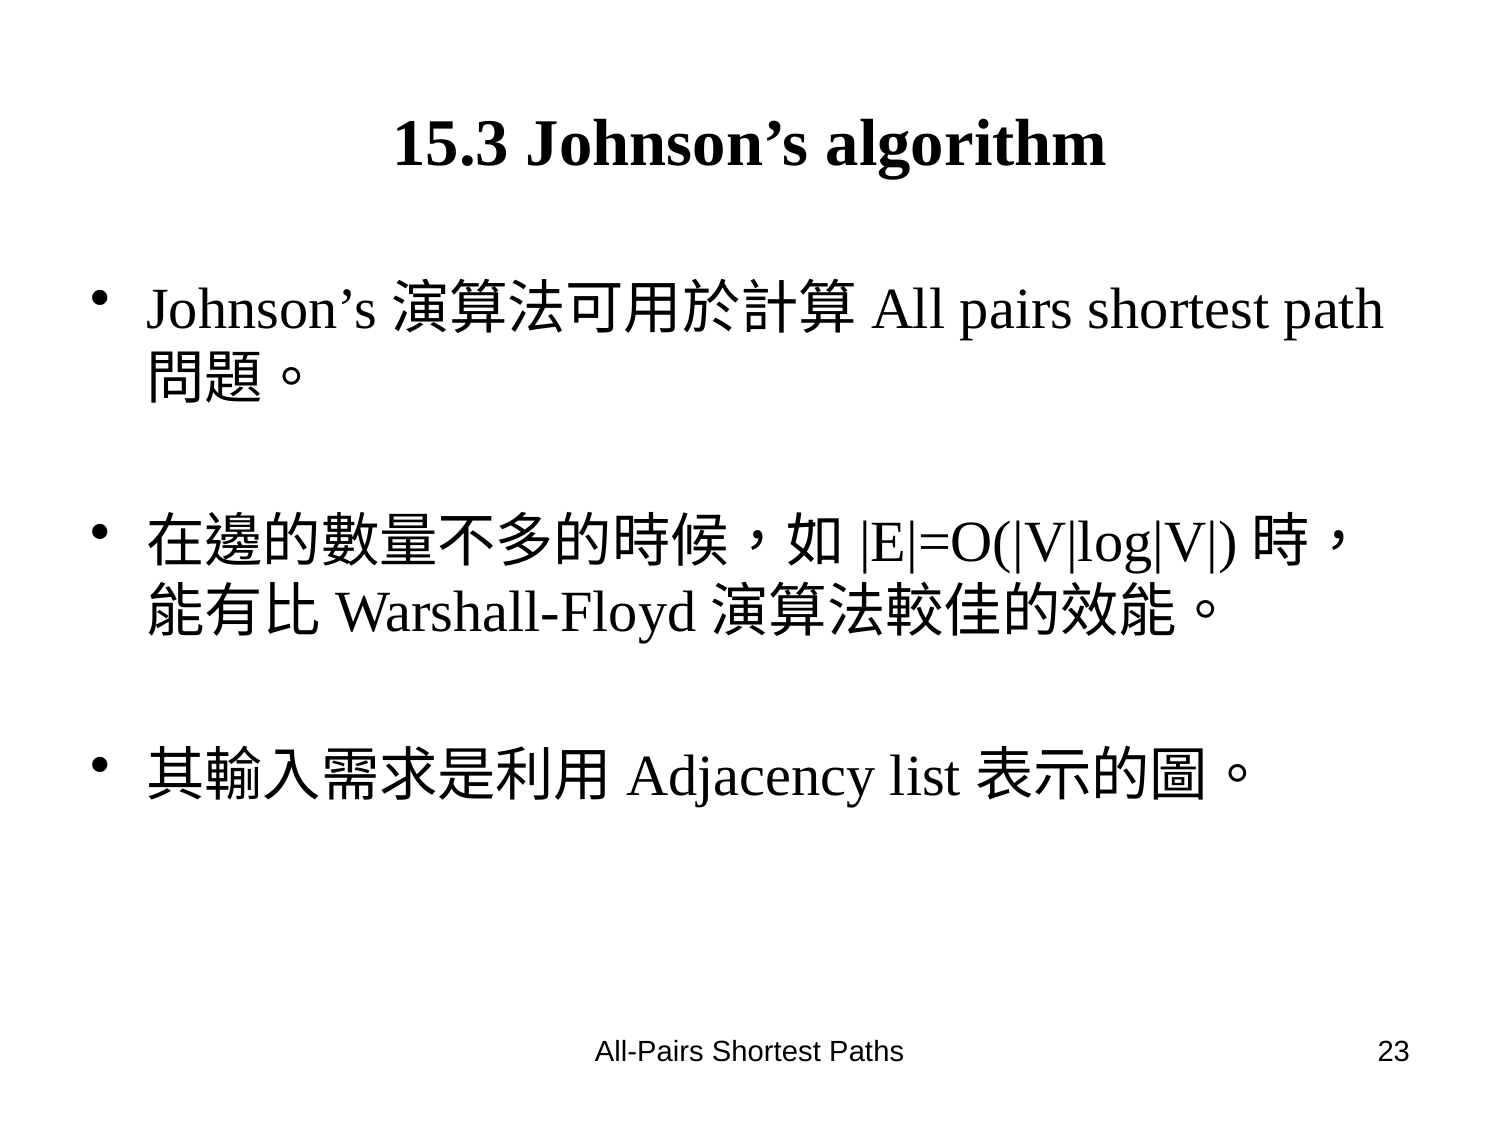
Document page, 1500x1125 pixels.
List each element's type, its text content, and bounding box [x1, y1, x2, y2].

list Johnson’s演算法可用於計算All pairs shortest path問題。 在邊的數量不多的時候，如|E|=O(|V|log|V|)時，能有比Warshall-Floyd演算法較佳的效能。 其輸入需求是利用Adjacency list表示的圖。 [75, 262, 1425, 1005]
title 15.3 Johnson’s algorithm [75, 45, 1425, 233]
slide_number 23 [1074, 1024, 1425, 1103]
footer All-Pairs Shortest Paths [512, 1024, 988, 1103]
